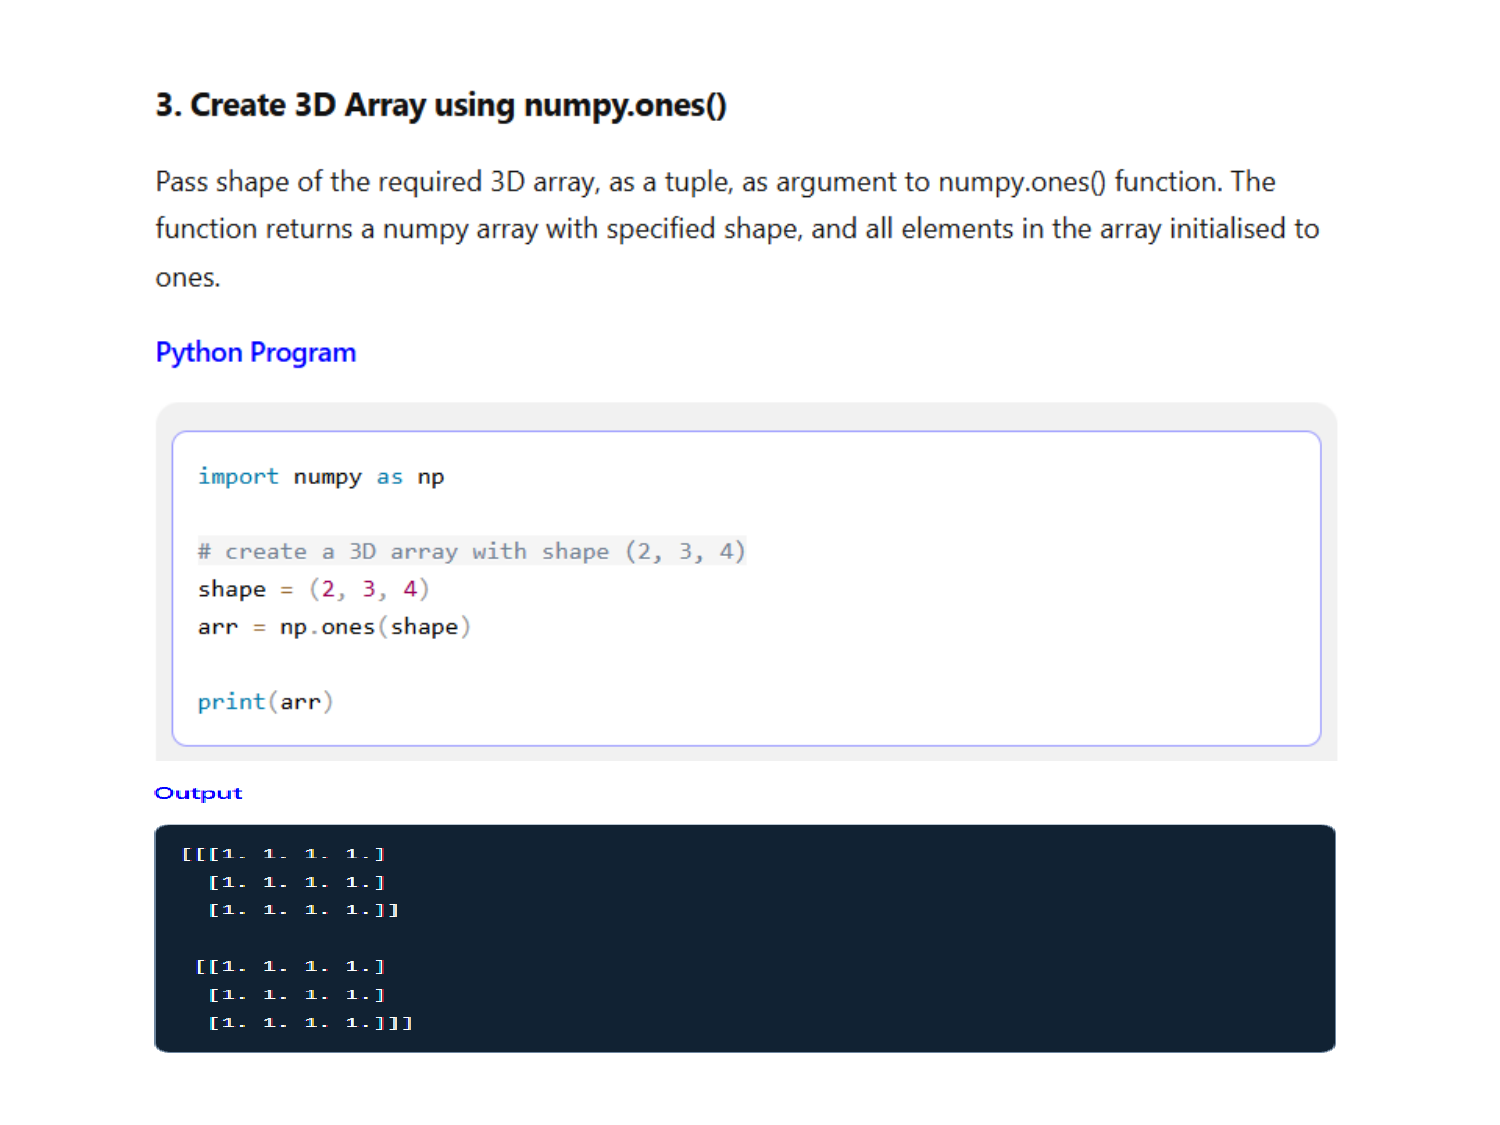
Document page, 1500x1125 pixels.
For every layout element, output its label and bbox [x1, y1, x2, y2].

list [149, 74, 1348, 762]
picture [149, 774, 1354, 1075]
